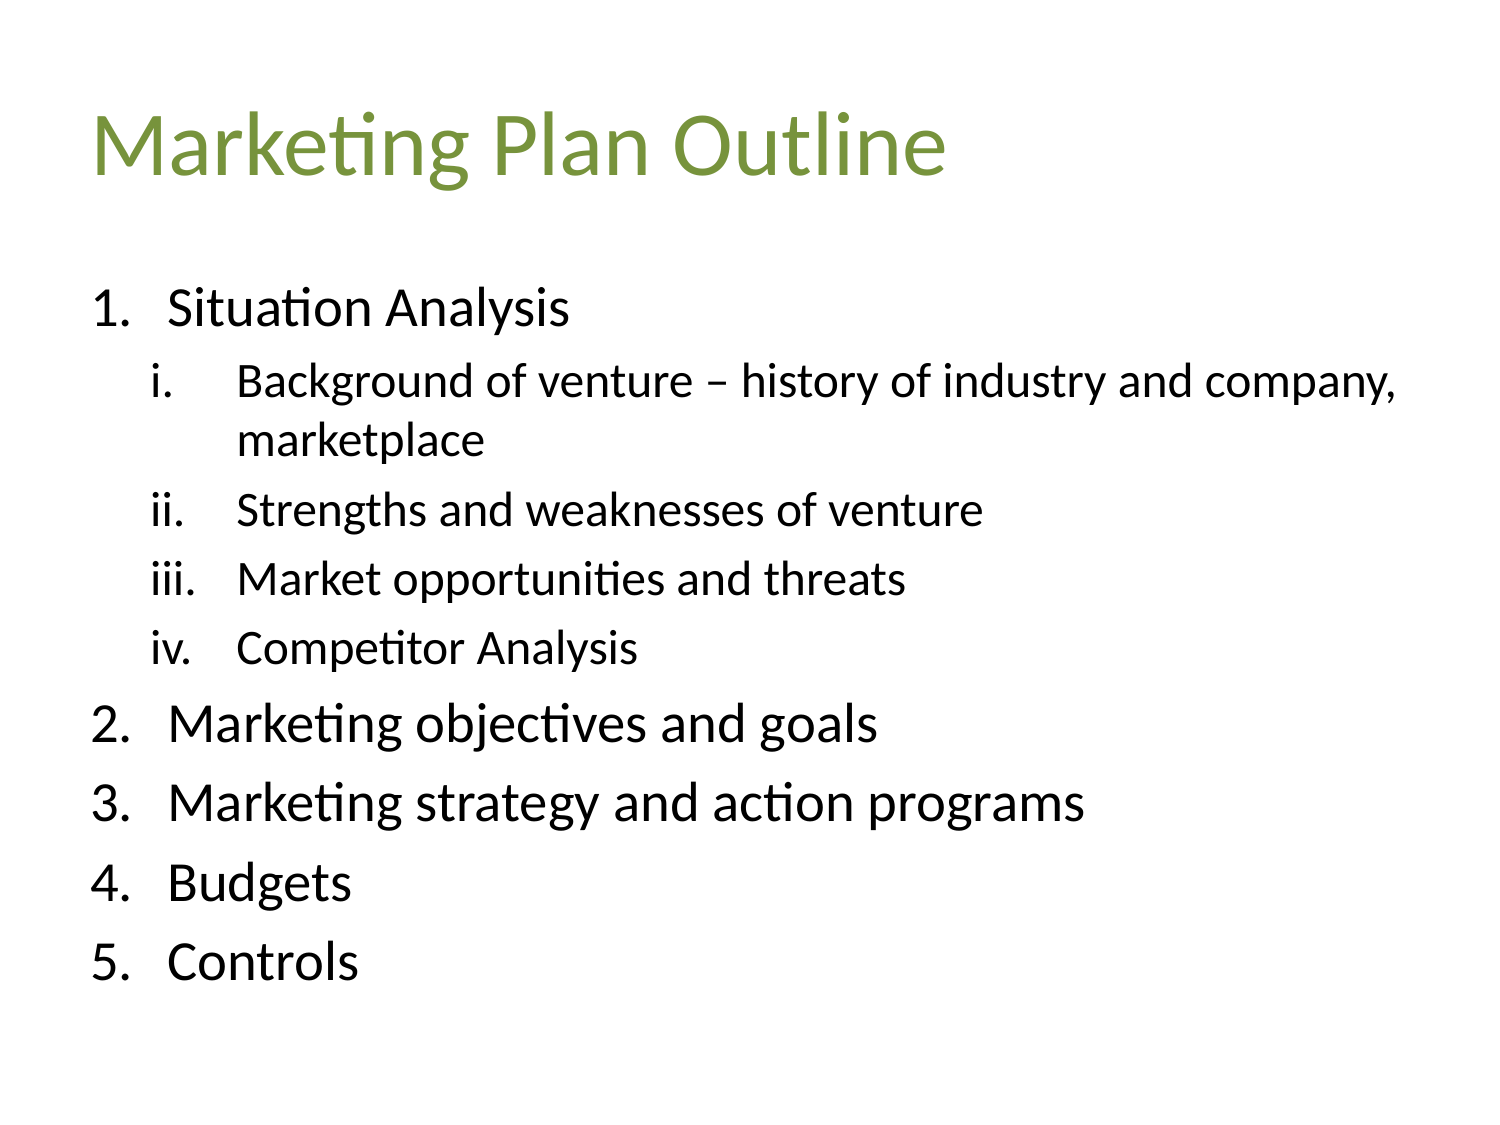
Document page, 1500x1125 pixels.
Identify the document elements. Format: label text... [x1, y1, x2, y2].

title Marketing Plan Outline [75, 45, 1425, 233]
list Situation Analysis Background of venture – history of industry and company, marketplace Strengths and weaknesses of venture Market opportunities and threats Competitor Analysis Marketing objectives and goals Marketing strategy and action programs Budgets Controls [75, 262, 1425, 1005]
